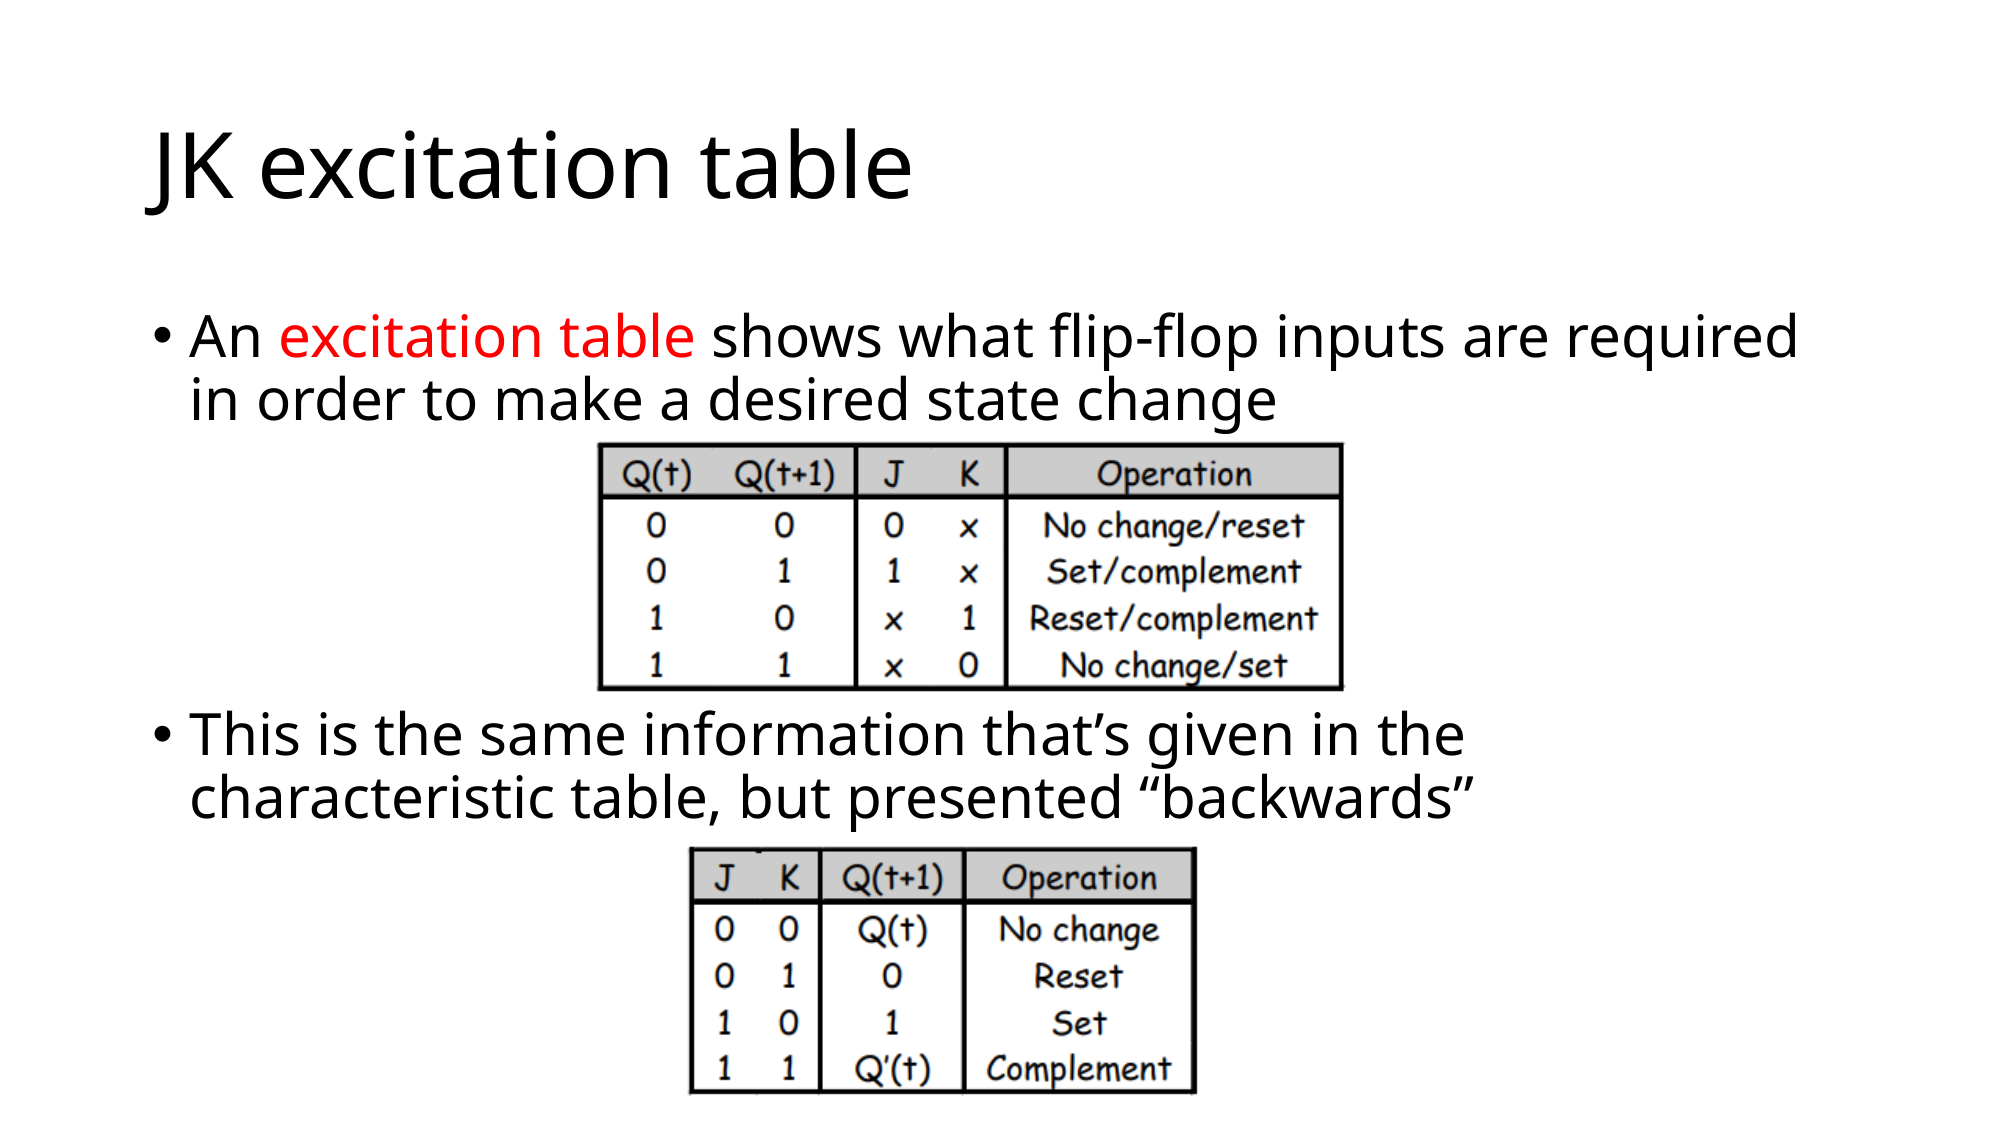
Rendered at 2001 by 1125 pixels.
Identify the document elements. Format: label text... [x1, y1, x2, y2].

list An excitation table shows what flip-flop inputs are required in order to make a desired state change This is the same information that’s given in the characteristic table, but presented “backwards” [137, 299, 1863, 1014]
title JK excitation table [137, 59, 1863, 278]
picture [594, 440, 1347, 693]
picture [685, 844, 1202, 1099]
